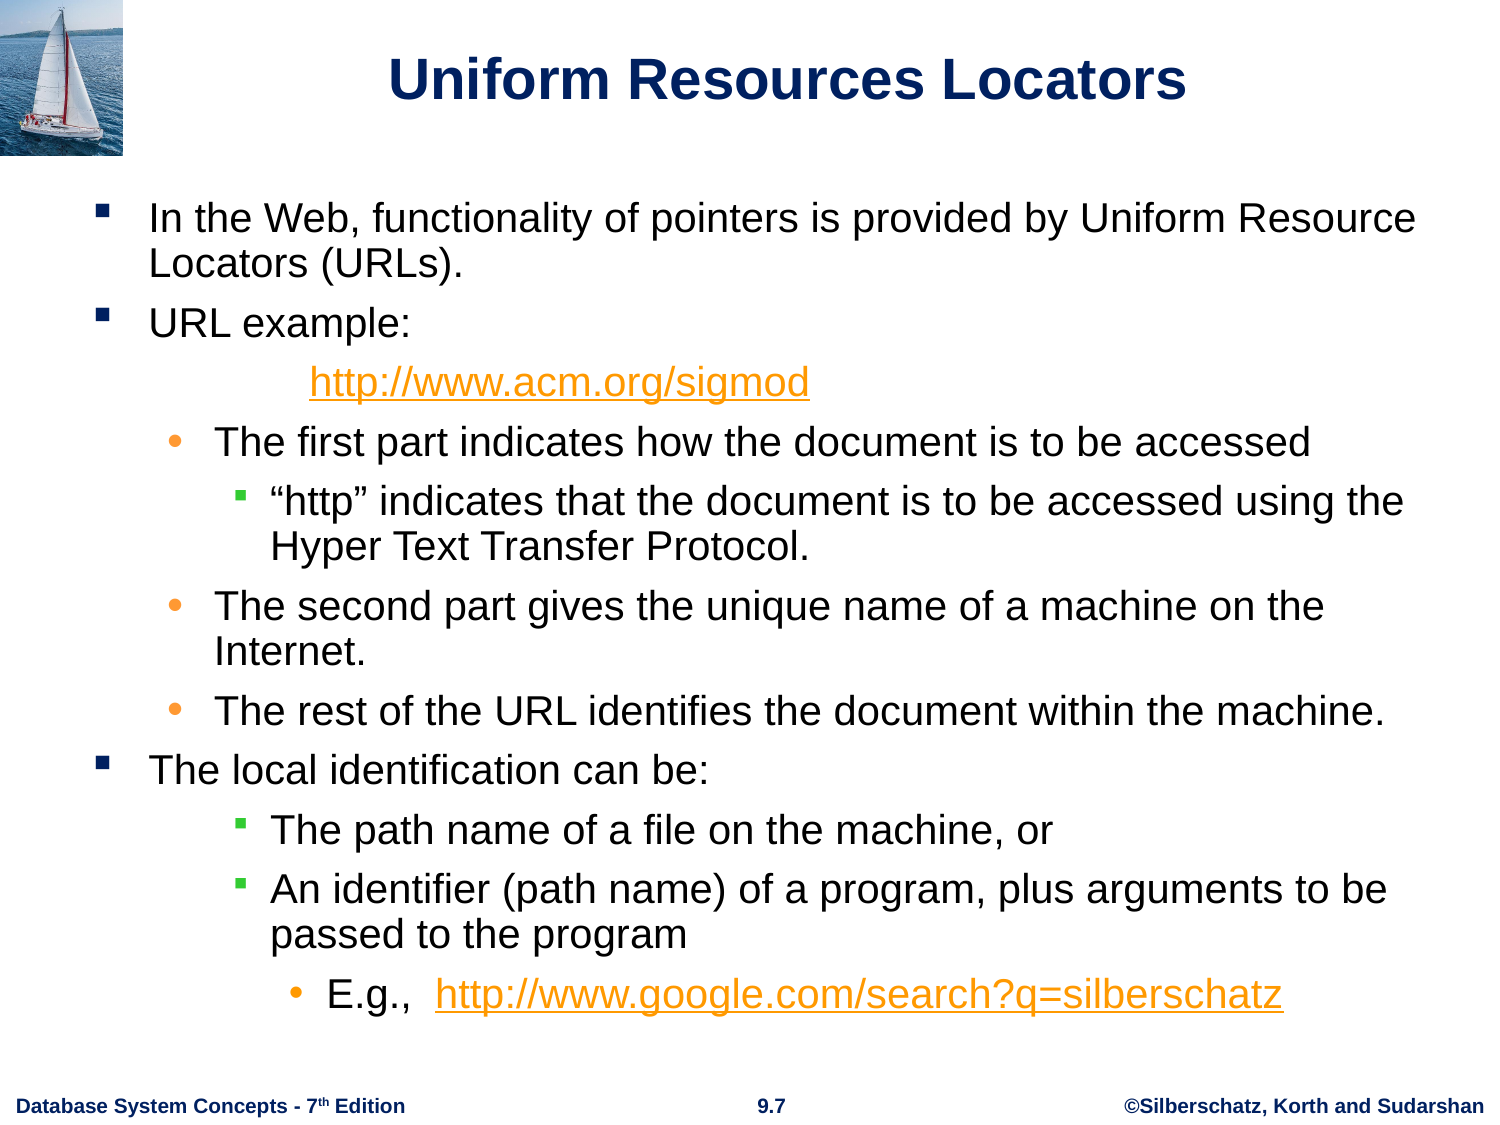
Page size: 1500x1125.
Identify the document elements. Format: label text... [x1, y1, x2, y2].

list In the Web, functionality of pointers is provided by Uniform Resource Locators (URLs). URL example: http://www.acm.org/sigmod The first part indicates how the document is to be accessed “http” indicates that the document is to be accessed using the Hyper Text Transfer Protocol. The second part gives the unique name of a machine on the Internet. The rest of the URL identifies the document within the machine. The local identification can be: The path name of a file on the machine, or An identifier (path name) of a program, plus arguments to be passed to the program E.g., http://www.google.com/search?q=silberschatz [77, 188, 1451, 926]
title Uniform Resources Locators [125, 18, 1452, 120]
picture [0, 0, 123, 156]
